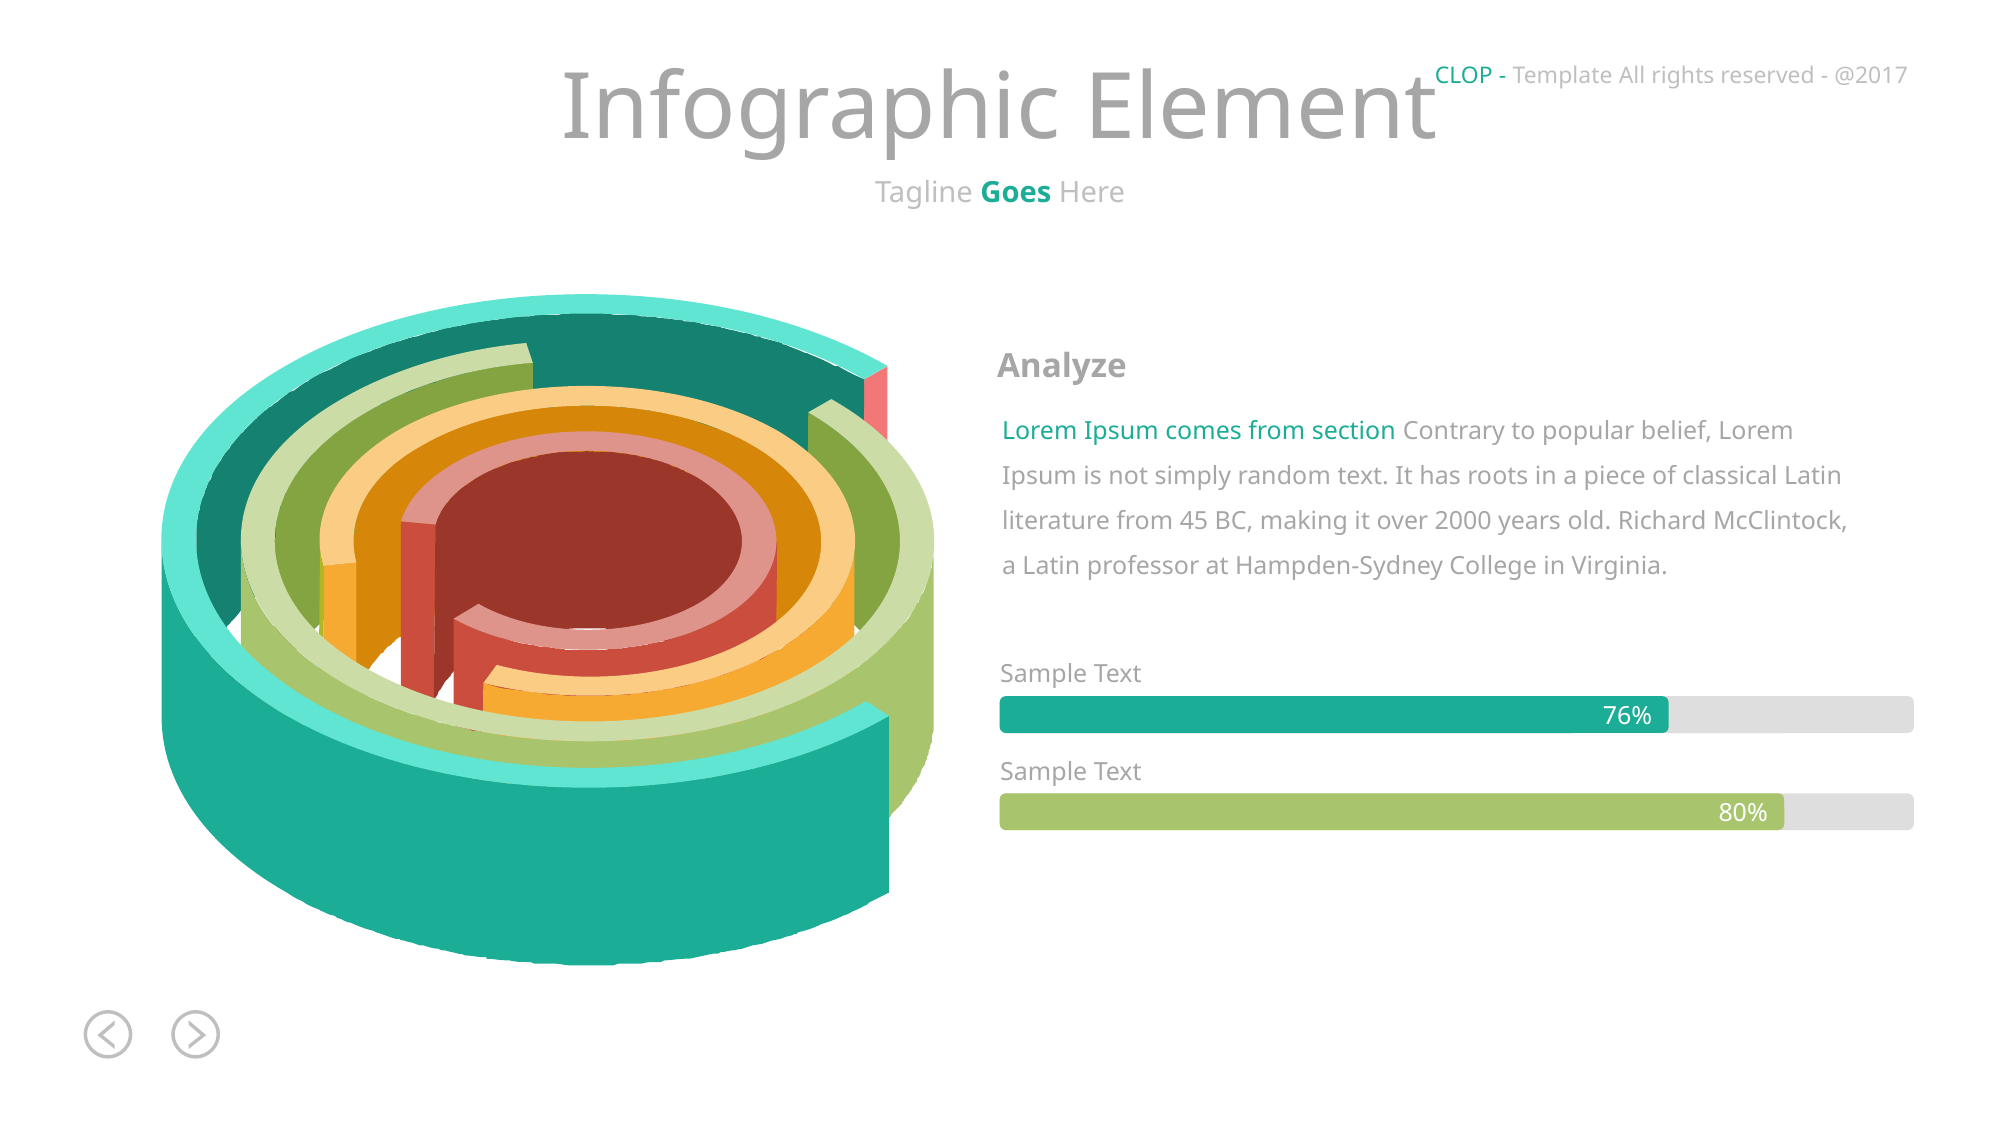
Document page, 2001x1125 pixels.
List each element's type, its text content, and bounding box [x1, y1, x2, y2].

text_box [433, 451, 741, 698]
text_box [400, 522, 435, 697]
text_box [1780, 792, 1915, 831]
text_box [161, 553, 889, 966]
text_box Sample Text [985, 747, 1157, 793]
text_box Lorem Ipsum comes from section Contrary to popular belief, Lorem Ipsum is not simply random text. It has roots in a piece of classical Latin literature from 45 BC, making it over 2000 years old. Richard McClintock, a Latin professor at Hampden-Sydney College in Virginia. [987, 392, 1869, 587]
text_box [453, 541, 778, 710]
text_box Sample Text [985, 650, 1157, 695]
text_box [807, 413, 899, 630]
text_box [161, 294, 890, 788]
text_box [1664, 695, 1915, 734]
text_box [354, 406, 821, 669]
text_box 76% [999, 695, 1670, 734]
text_box [400, 431, 777, 650]
text_box 80% [999, 792, 1785, 831]
text_box [324, 563, 357, 662]
text_box Infographic Element [546, 39, 1454, 165]
text_box [483, 555, 855, 721]
text_box Analyze [982, 336, 1142, 392]
text_box [197, 314, 865, 627]
text_box [240, 342, 935, 742]
text_box [319, 385, 856, 696]
text_box Tagline Goes Here [860, 165, 1140, 216]
text_box [319, 549, 324, 637]
text_box [275, 363, 533, 629]
text_box [864, 367, 888, 440]
text_box [240, 545, 934, 818]
